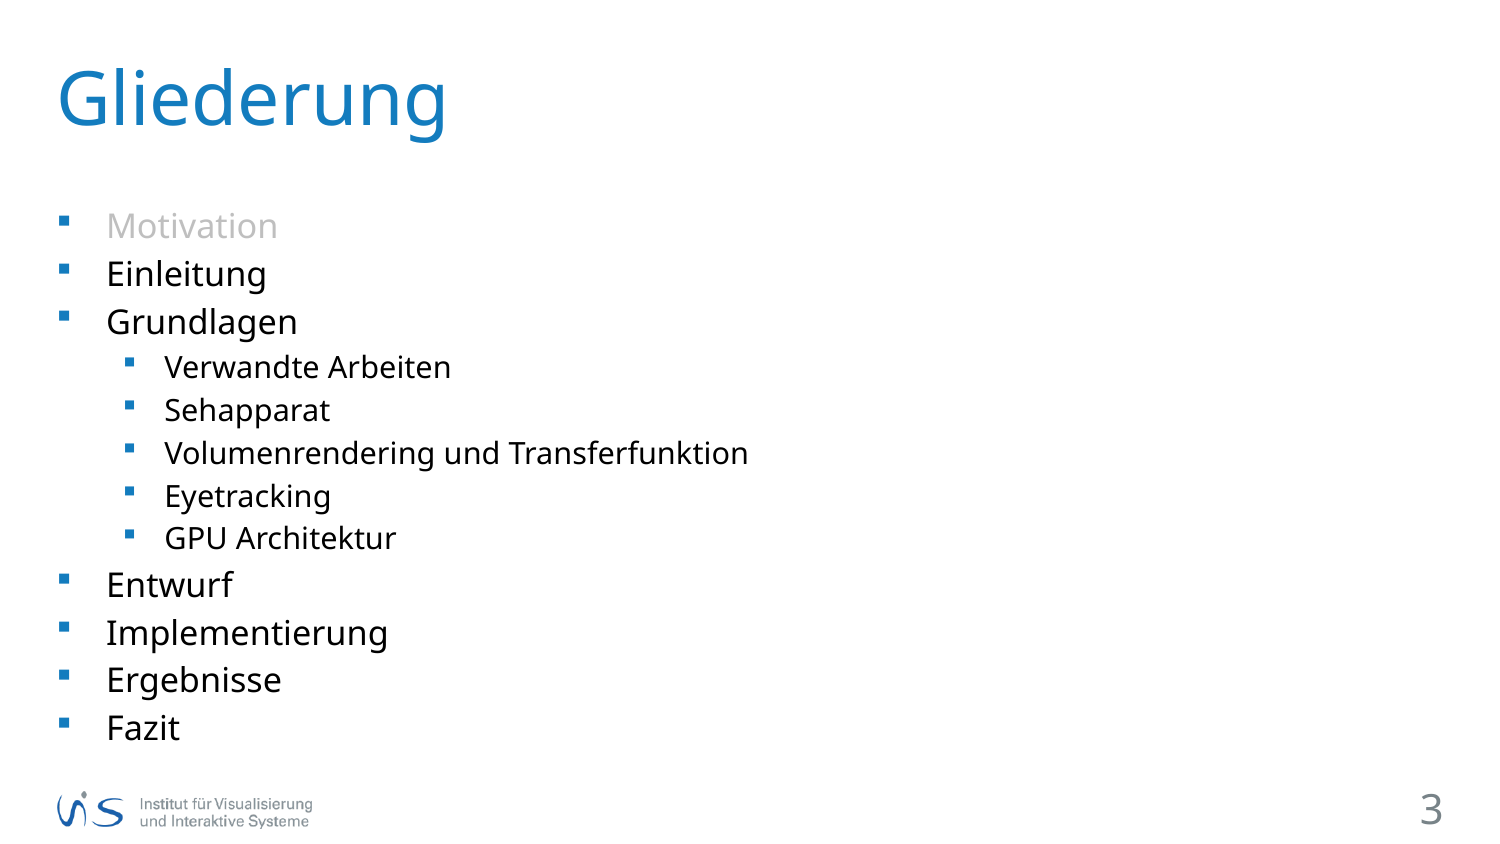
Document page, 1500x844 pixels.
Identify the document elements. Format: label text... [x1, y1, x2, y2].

slide_number 3 [1014, 785, 1459, 838]
picture [57, 791, 312, 829]
title Gliederung [41, 28, 1459, 163]
list Motivation Einleitung Grundlagen Verwandte Arbeiten Sehapparat Volumenrendering und Transferfunktion Eyetracking GPU Architektur Entwurf Implementierung Ergebnisse Fazit [41, 197, 1459, 755]
